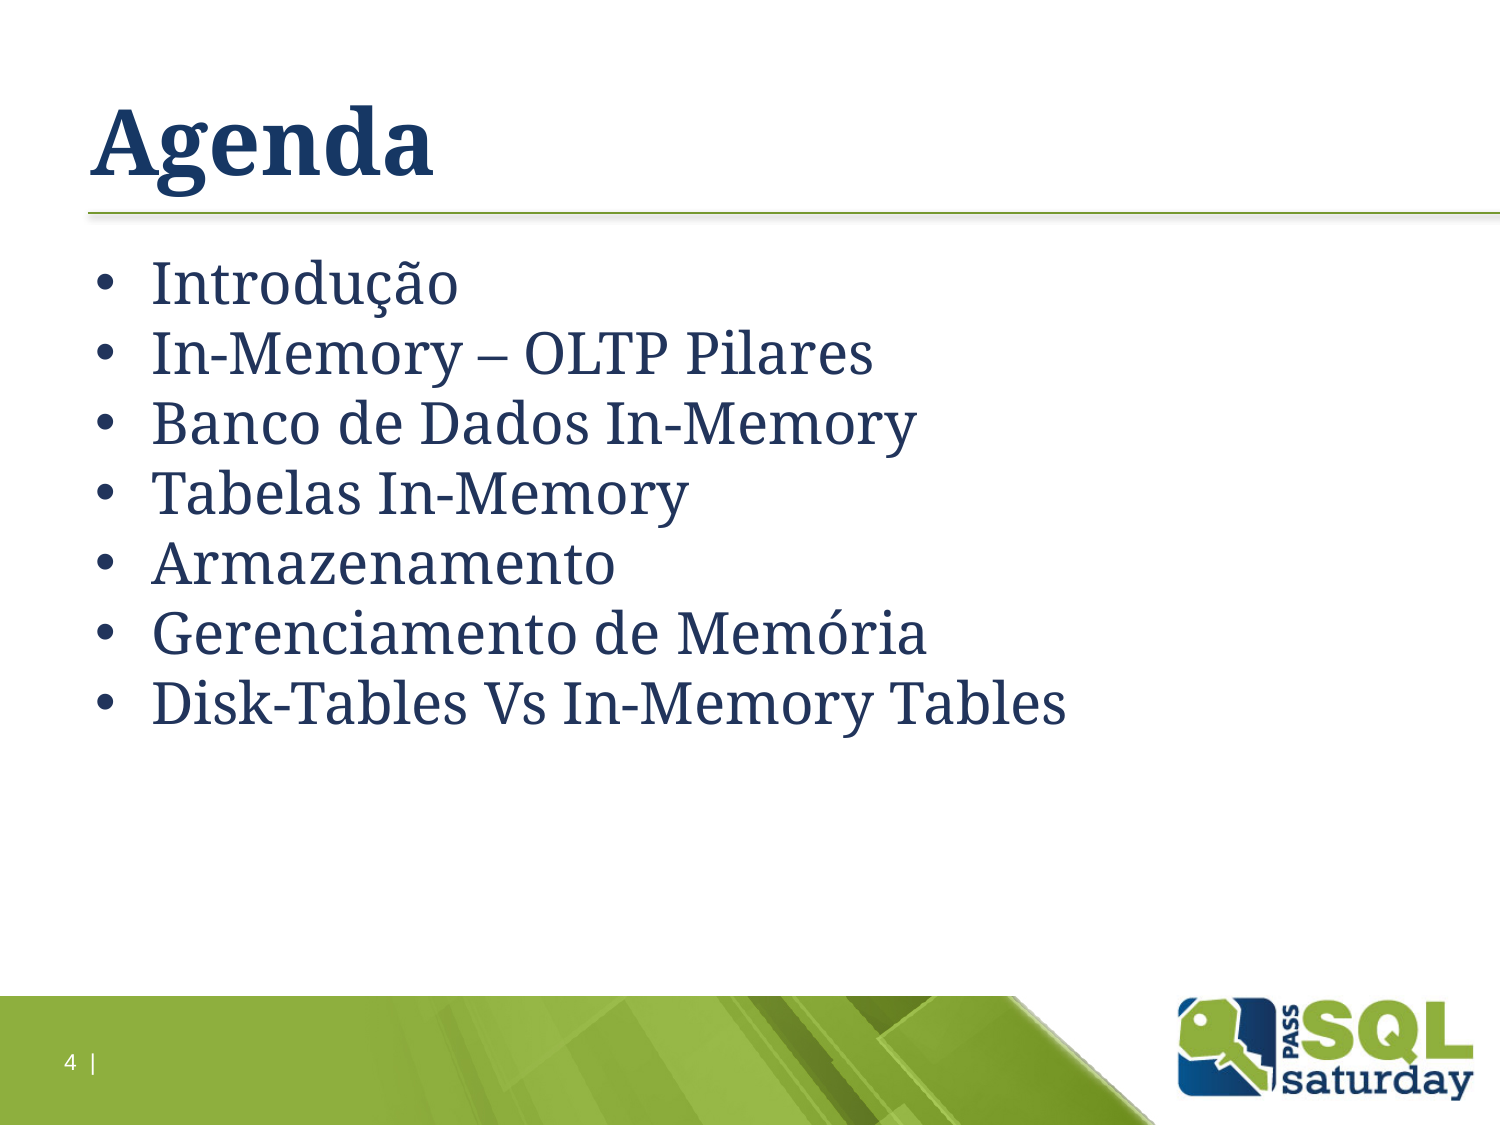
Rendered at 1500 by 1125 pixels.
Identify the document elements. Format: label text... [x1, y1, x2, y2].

text_box Introdução In-Memory – OLTP Pilares Banco de Dados In-Memory Tabelas In-Memory Armazenamento Gerenciamento de Memória Disk-Tables Vs In-Memory Tables [80, 238, 1184, 744]
title Agenda [75, 45, 1425, 233]
picture [0, 969, 1483, 1125]
slide_number 4 | [37, 1031, 124, 1092]
